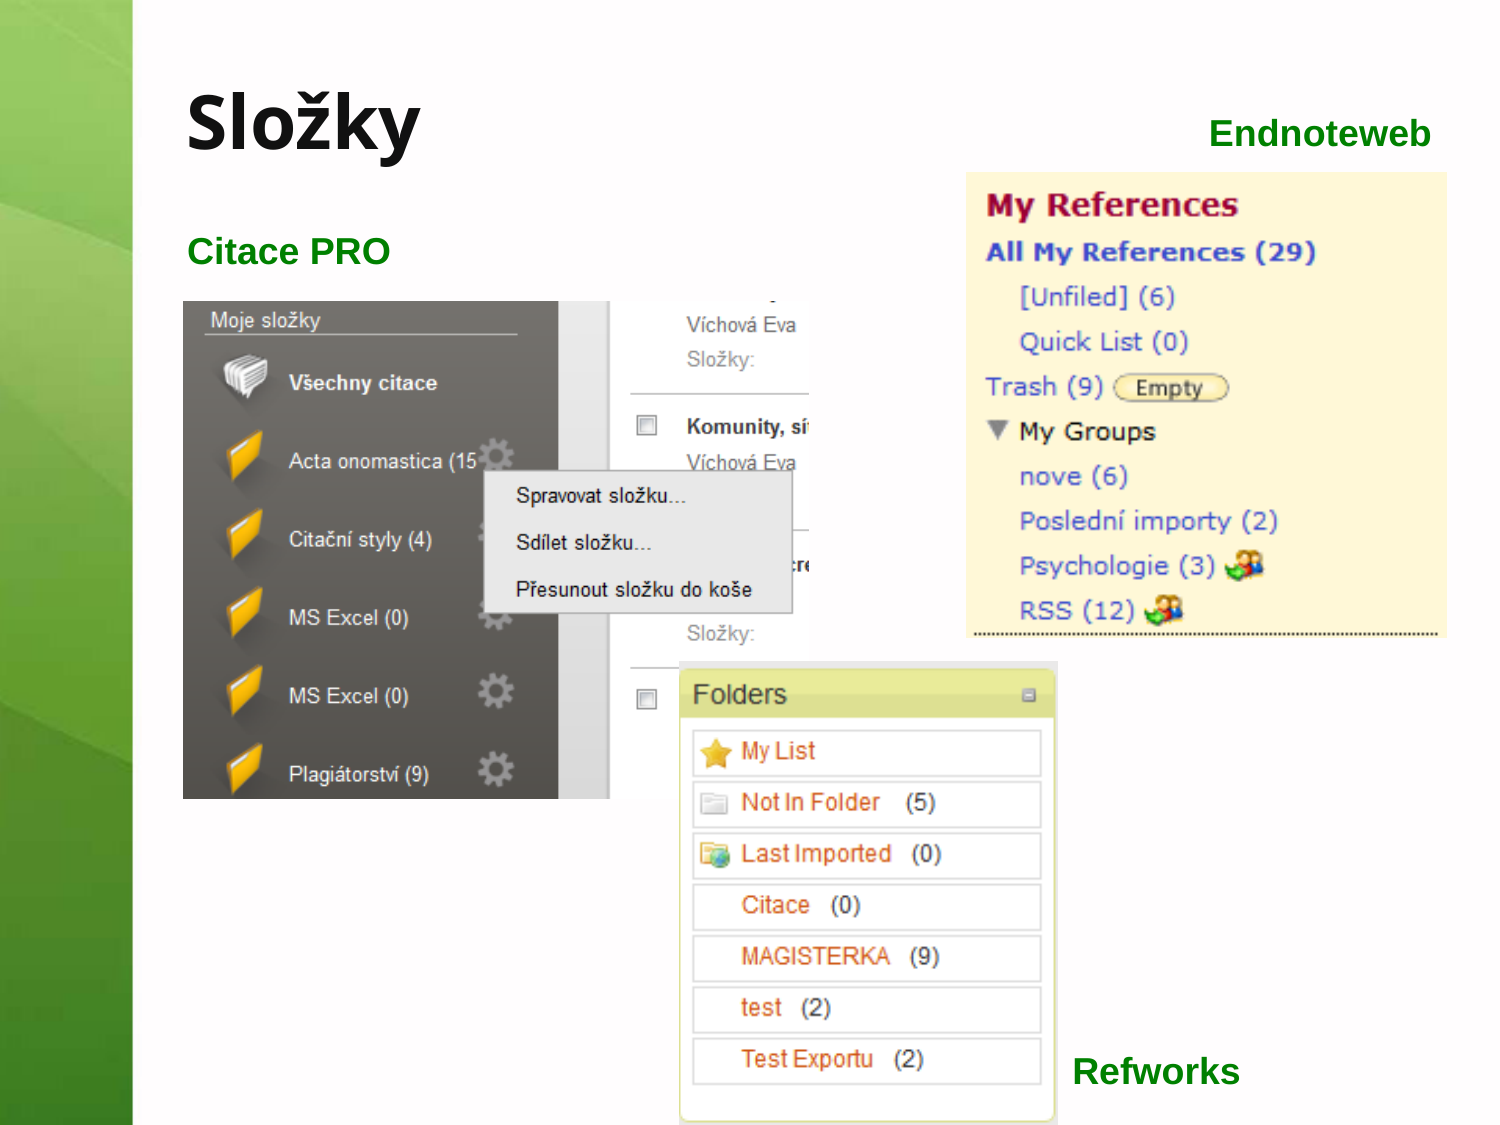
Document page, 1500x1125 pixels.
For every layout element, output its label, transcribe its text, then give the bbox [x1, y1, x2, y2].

text_box Endnoteweb [1117, 101, 1447, 162]
text_box Citace PRO [172, 219, 502, 280]
text_box Refworks [1062, 1039, 1388, 1100]
title Složky [171, 77, 1447, 161]
picture [0, 0, 1500, 1125]
